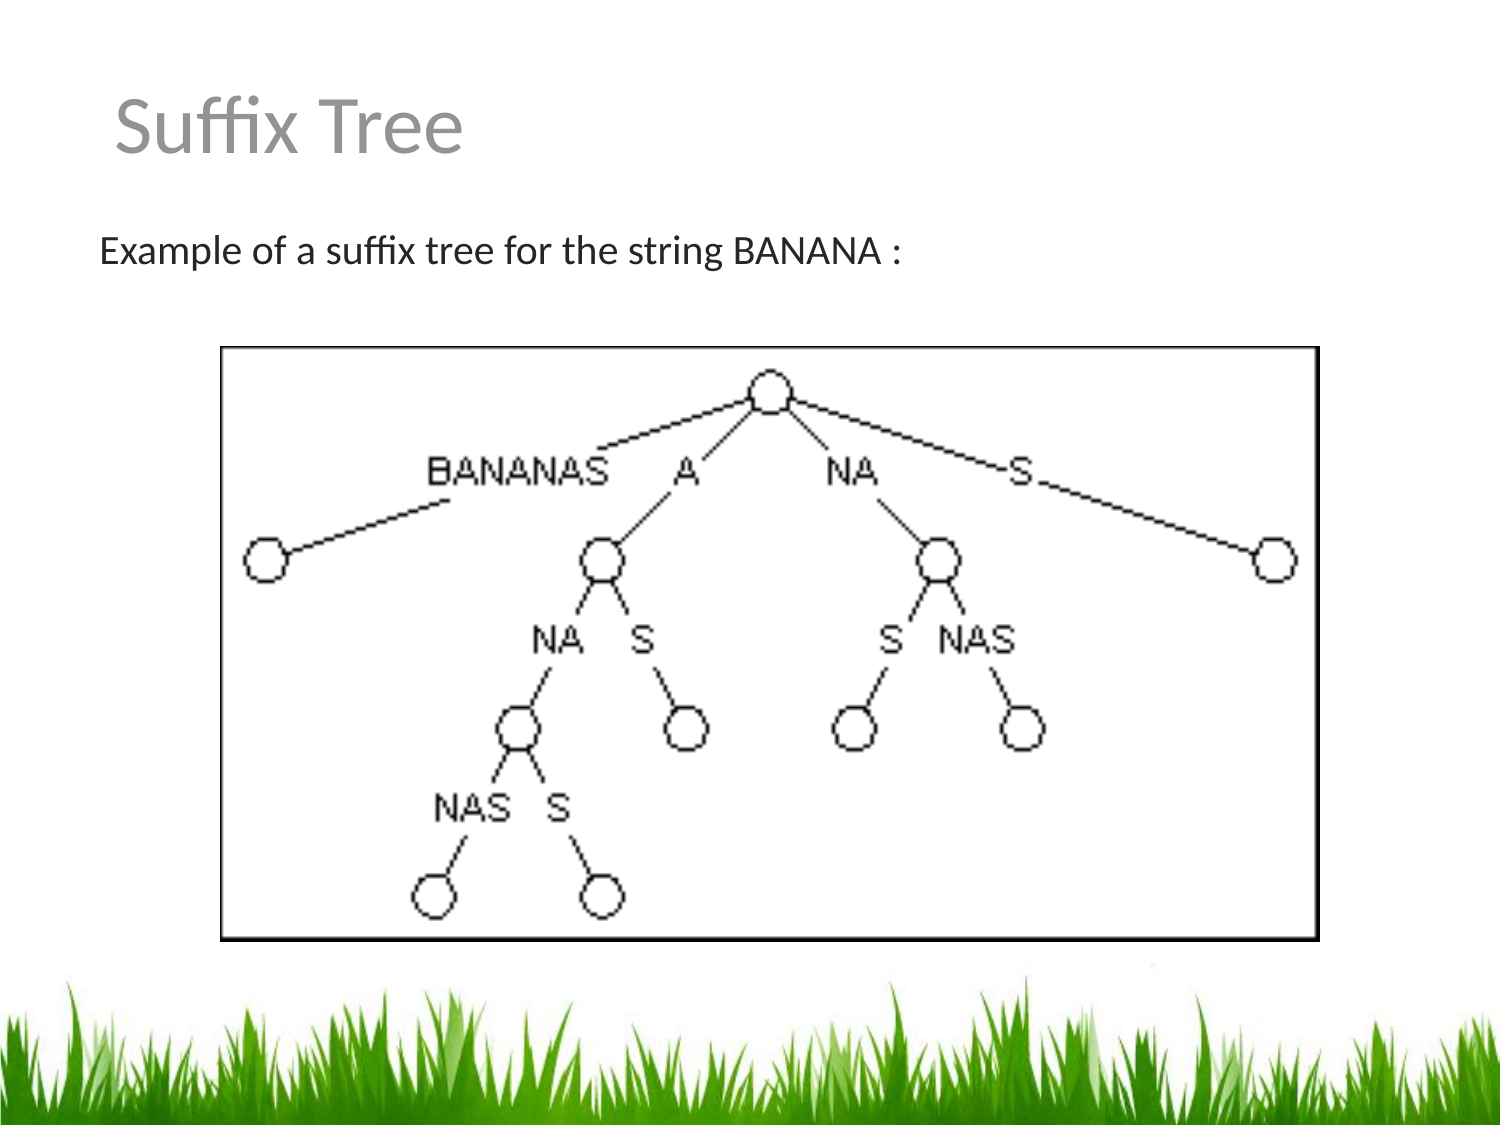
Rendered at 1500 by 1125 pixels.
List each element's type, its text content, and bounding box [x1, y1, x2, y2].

picture [0, 962, 1500, 1125]
text_box Suffix Tree [99, 62, 1400, 179]
text_box Example of a suffix tree for the string BANANA : [84, 215, 1353, 281]
picture [219, 346, 1320, 943]
